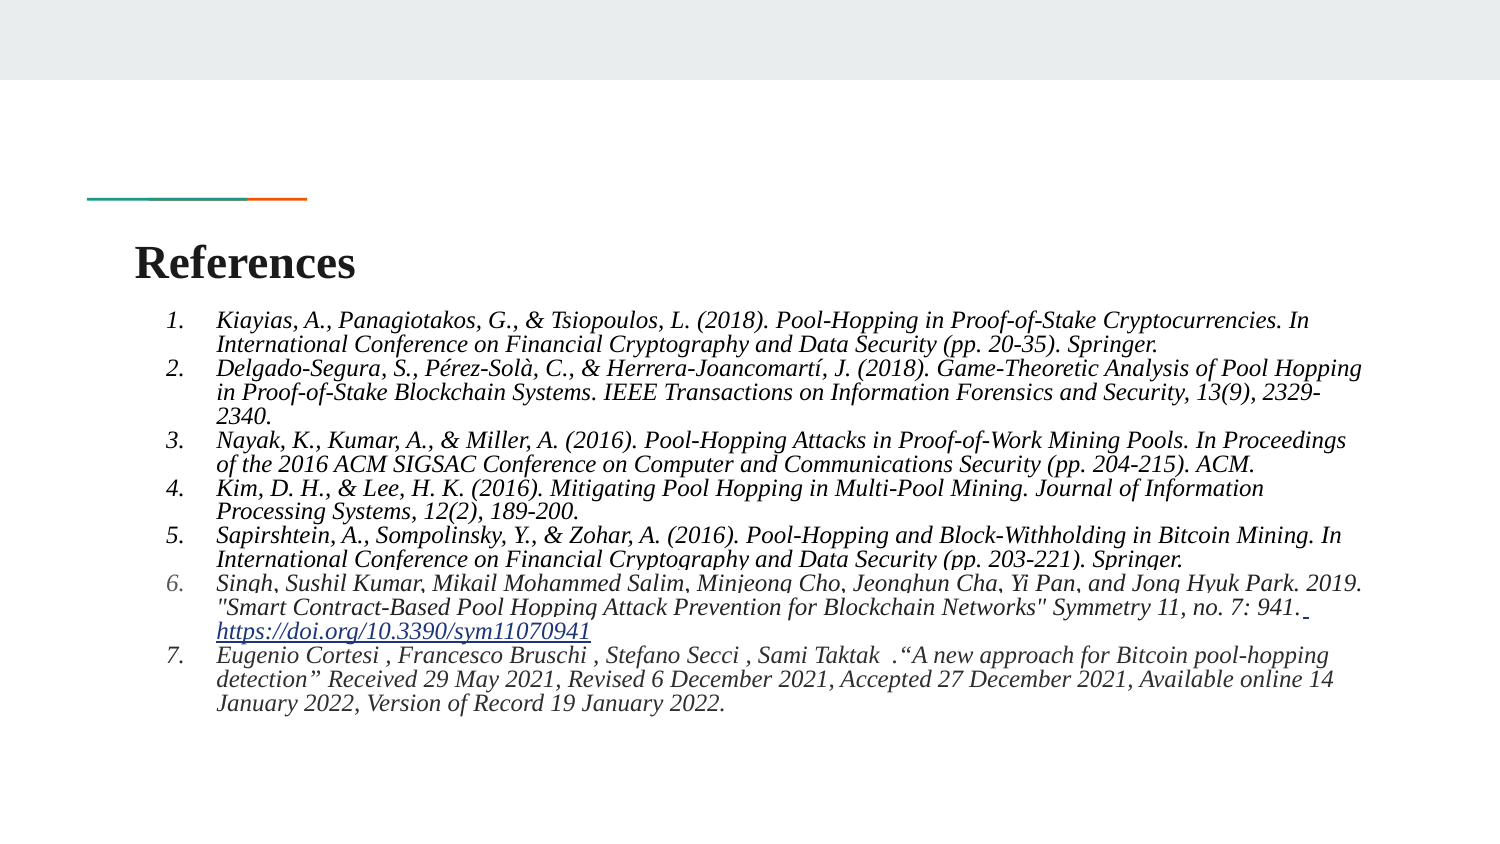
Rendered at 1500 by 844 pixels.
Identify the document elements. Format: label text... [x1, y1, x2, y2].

list Kiayias, A., Panagiotakos, G., & Tsiopoulos, L. (2018). Pool-Hopping in Proof-of-Stake Cryptocurrencies. In International Conference on Financial Cryptography and Data Security (pp. 20-35). Springer. Delgado-Segura, S., Pérez-Solà, C., & Herrera-Joancomartí, J. (2018). Game-Theoretic Analysis of Pool Hopping in Proof-of-Stake Blockchain Systems. IEEE Transactions on Information Forensics and Security, 13(9), 2329-2340. Nayak, K., Kumar, A., & Miller, A. (2016). Pool-Hopping Attacks in Proof-of-Work Mining Pools. In Proceedings of the 2016 ACM SIGSAC Conference on Computer and Communications Security (pp. 204-215). ACM. Kim, D. H., & Lee, H. K. (2016). Mitigating Pool Hopping in Multi-Pool Mining. Journal of Information Processing Systems, 12(2), 189-200. Sapirshtein, A., Sompolinsky, Y., & Zohar, A. (2016). Pool-Hopping and Block-Withholding in Bitcoin Mining. In International Conference on Financial Cryptography and Data Security (pp. 203-221). Springer. Singh, Sushil Kumar, Mikail Mohammed Salim, Minjeong Cho, Jeonghun Cha, Yi Pan, and Jong Hyuk Park. 2019. "Smart Contract-Based Pool Hopping Attack Prevention for Blockchain Networks" Symmetry 11, no. 7: 941. https://doi.org/10.3390/sym11070941 Eugenio Cortesi , Francesco Bruschi , Stefano Secci , Sami Taktak .“A new approach for Bitcoin pool-hopping detection” Received 29 May 2021, Revised 6 December 2021, Accepted 27 December 2021, Available online 14 January 2022, Version of Record 19 January 2022. [126, 294, 1388, 751]
title References [119, 216, 1381, 305]
